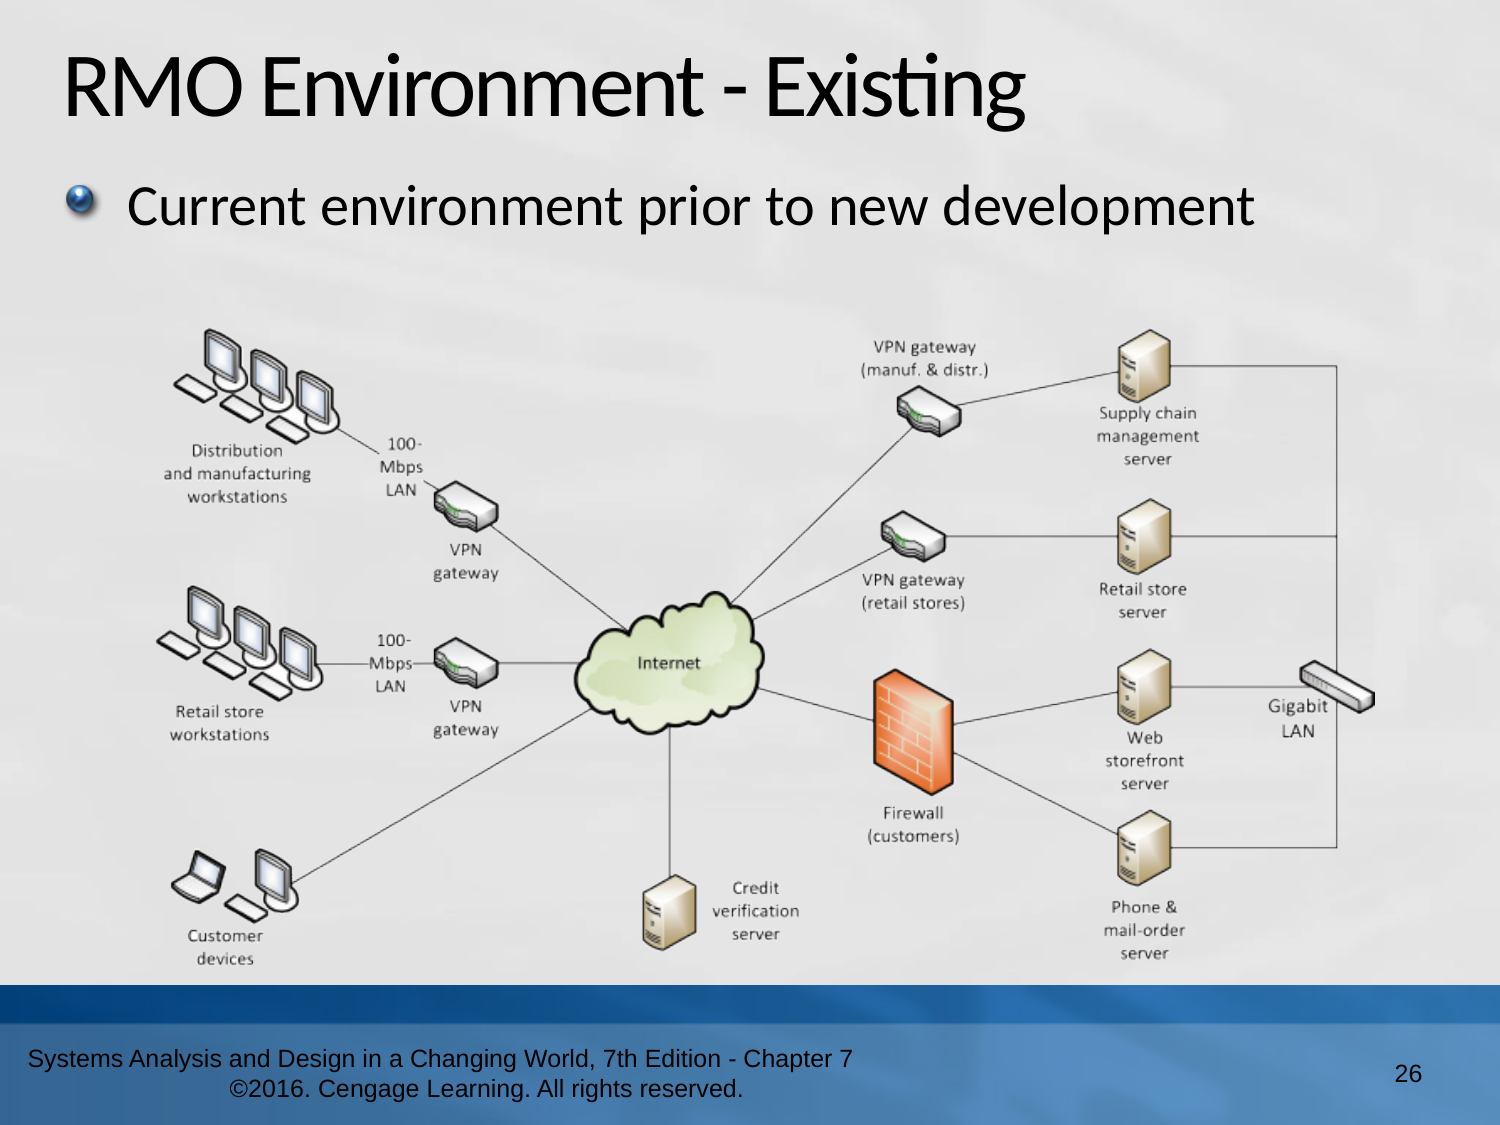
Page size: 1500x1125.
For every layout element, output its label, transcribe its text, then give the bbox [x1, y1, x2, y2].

slide_number 26 [1328, 1042, 1438, 1103]
list Current environment prior to new development [62, 174, 1438, 239]
picture [0, 0, 1500, 1125]
footer Systems Analysis and Design in a Changing World, 7th Edition - Chapter 7 ©2016. Cengage Learning. All rights reserved. [12, 1042, 1004, 1103]
title RMO Environment - Existing [62, 37, 1438, 138]
